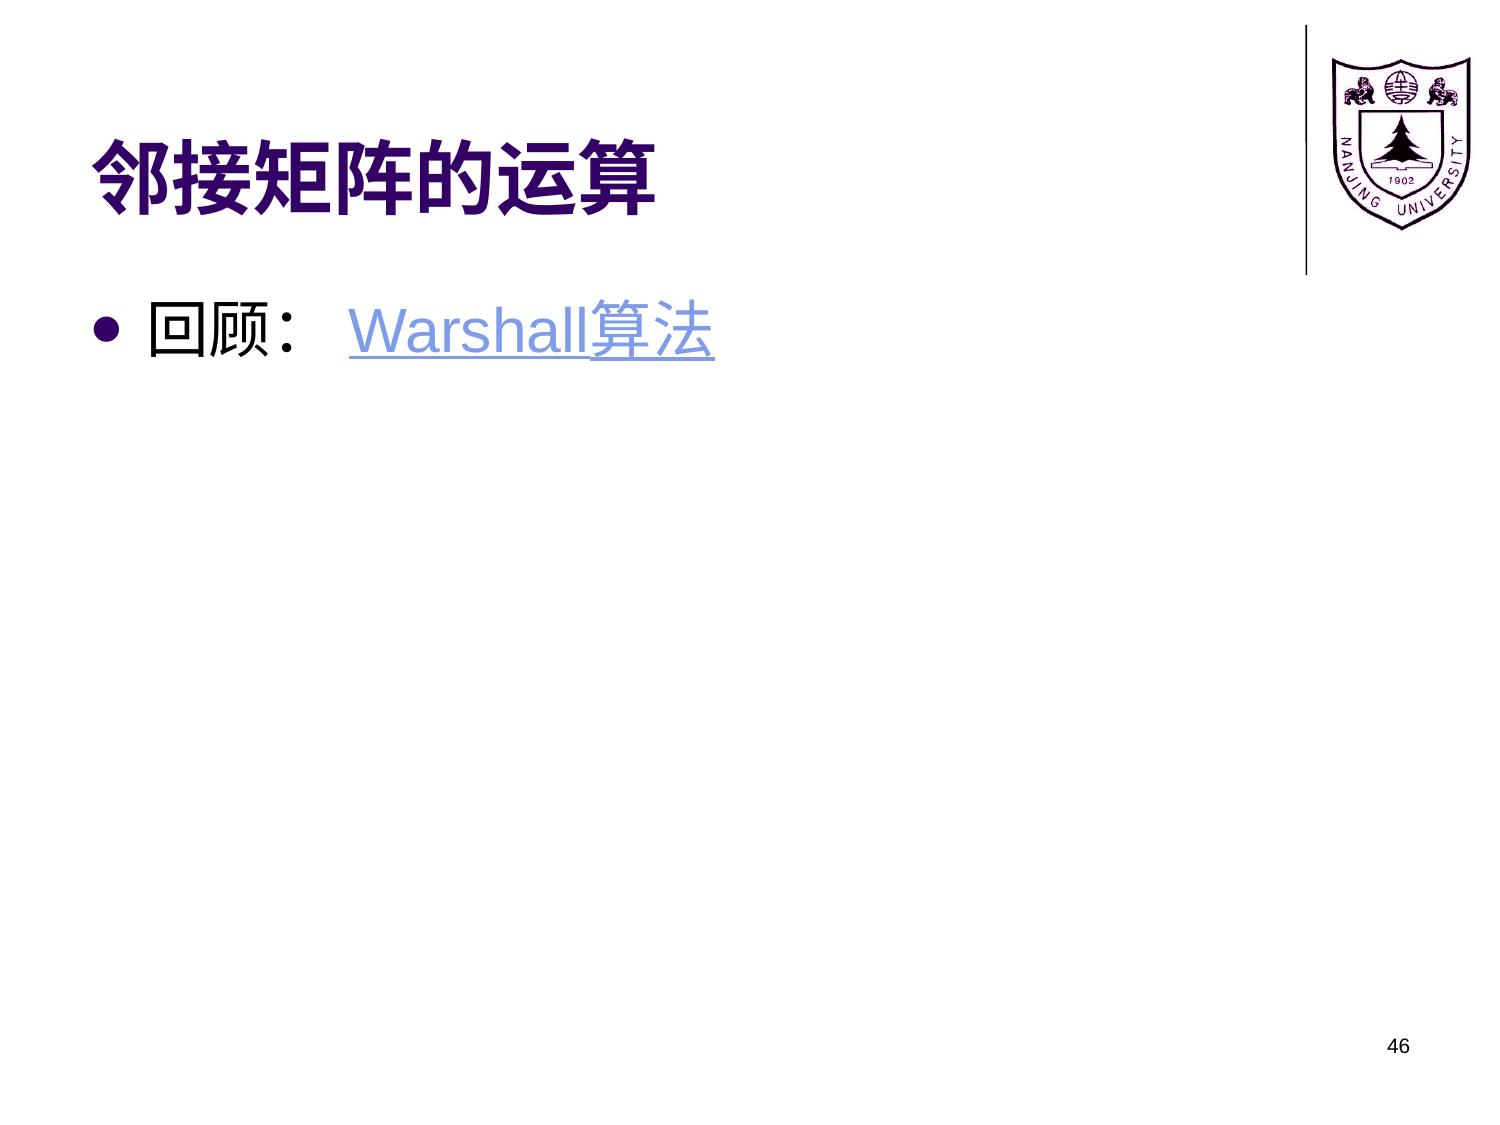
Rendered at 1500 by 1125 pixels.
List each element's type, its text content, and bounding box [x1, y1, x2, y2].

title 邻接矩阵的运算 [75, 20, 1313, 233]
picture [1328, 51, 1481, 235]
slide_number 46 [1074, 1024, 1426, 1101]
list 回顾：Warshall算法 [75, 282, 1425, 1006]
